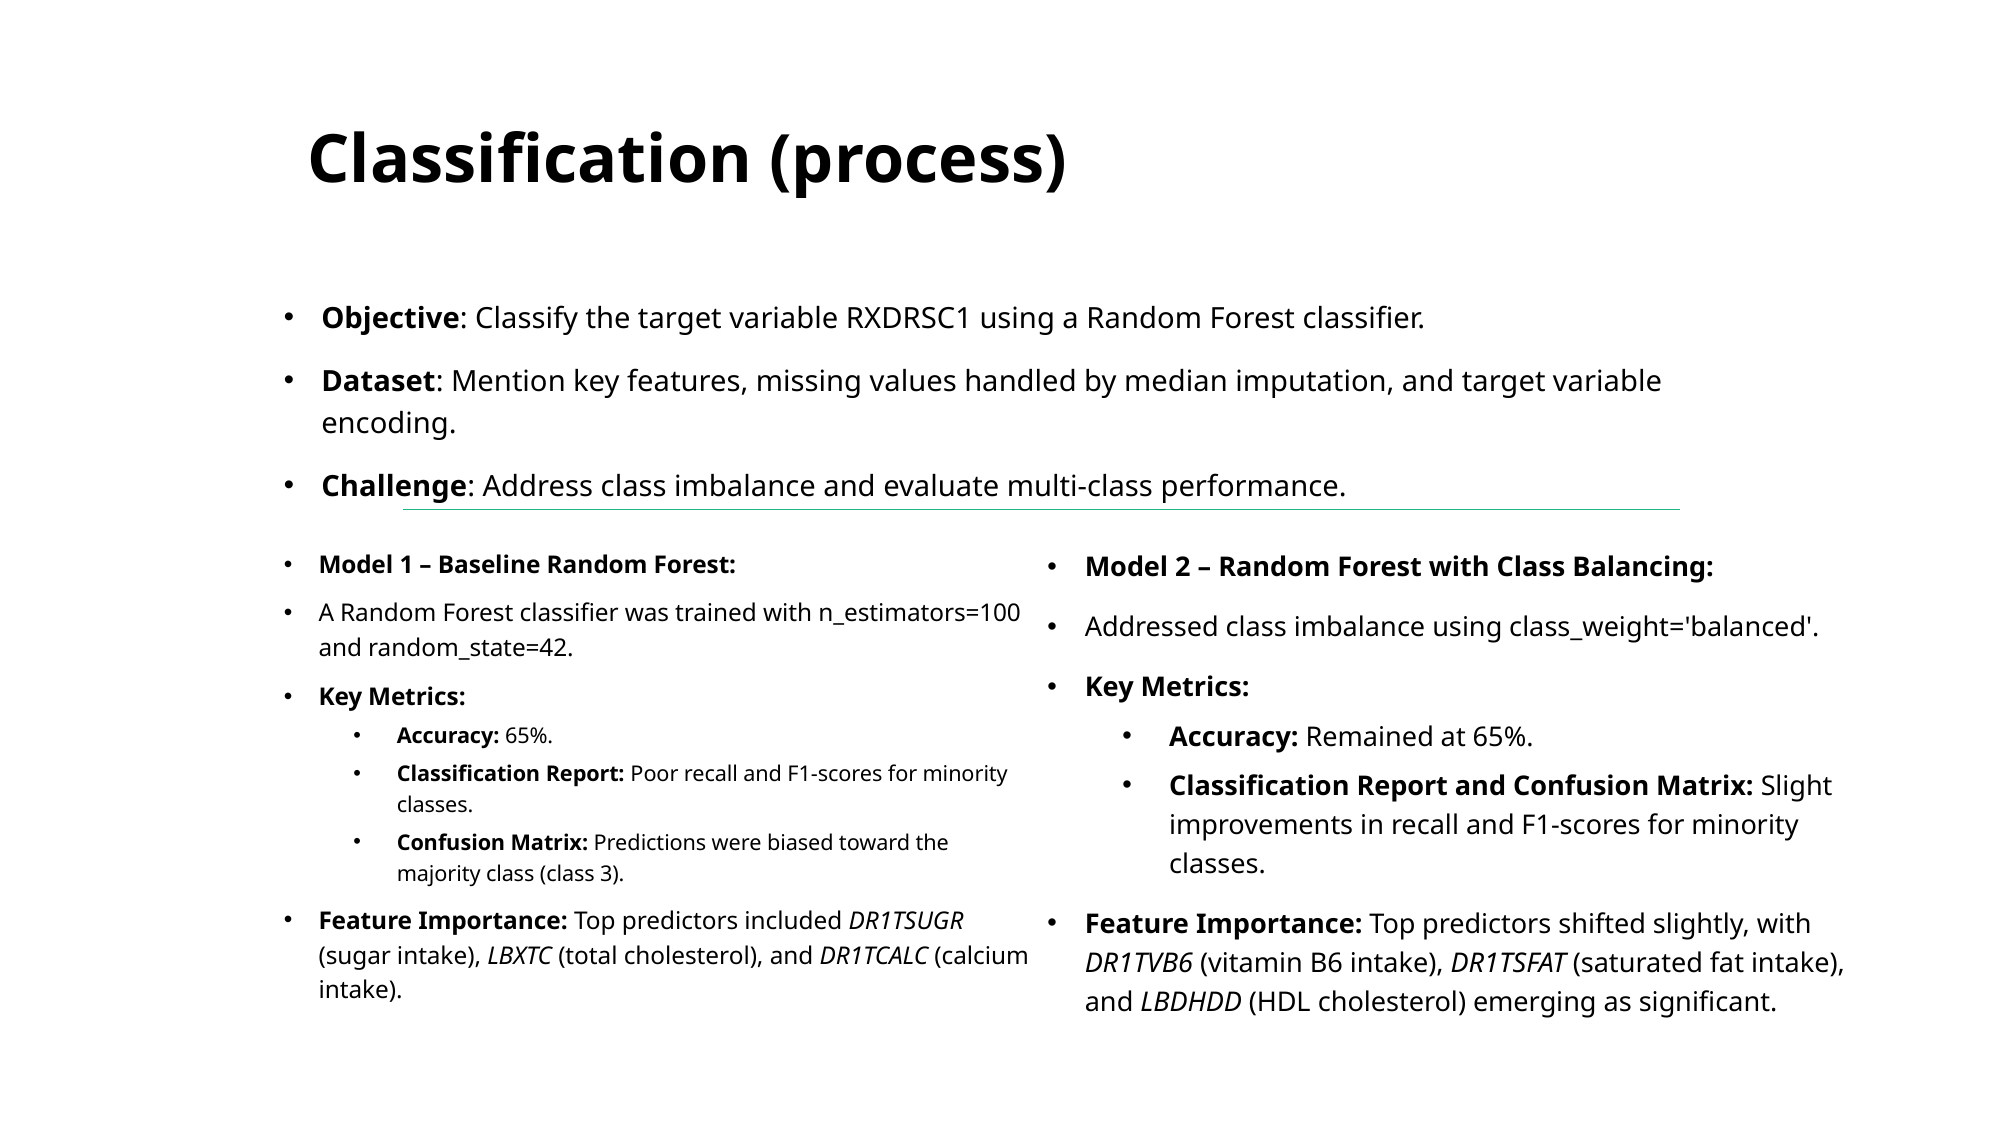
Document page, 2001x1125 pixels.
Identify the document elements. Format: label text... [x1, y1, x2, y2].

text_box Model 2 – Random Forest with Class Balancing: Addressed class imbalance using class_weight='balanced'. Key Metrics: Accuracy: Remained at 65%. Classification Report and Confusion Matrix: Slight improvements in recall and F1-scores for minority classes. Feature Importance: Top predictors shifted slightly, with DR1TVB6 (vitamin B6 intake), DR1TSFAT (saturated fat intake), and LBDHDD (HDL cholesterol) emerging as significant. [1049, 535, 1873, 1013]
text_box Model 1 – Baseline Random Forest: A Random Forest classifier was trained with n_estimators=100 and random_state=42. Key Metrics: Accuracy: 65%. Classification Report: Poor recall and F1-scores for minority classes. Confusion Matrix: Predictions were biased toward the majority class (class 3). Feature Importance: Top predictors included DR1TSUGR (sugar intake), LBXTC (total cholesterol), and DR1TCALC (calcium intake). [268, 535, 1049, 1013]
list Objective: Classify the target variable RXDRSC1 using a Random Forest classifier. Dataset: Mention key features, missing values handled by median imputation, and target variable encoding. Challenge: Address class imbalance and evaluate multi-class performance. [268, 284, 1732, 510]
title Classification (process) [292, 43, 1755, 269]
